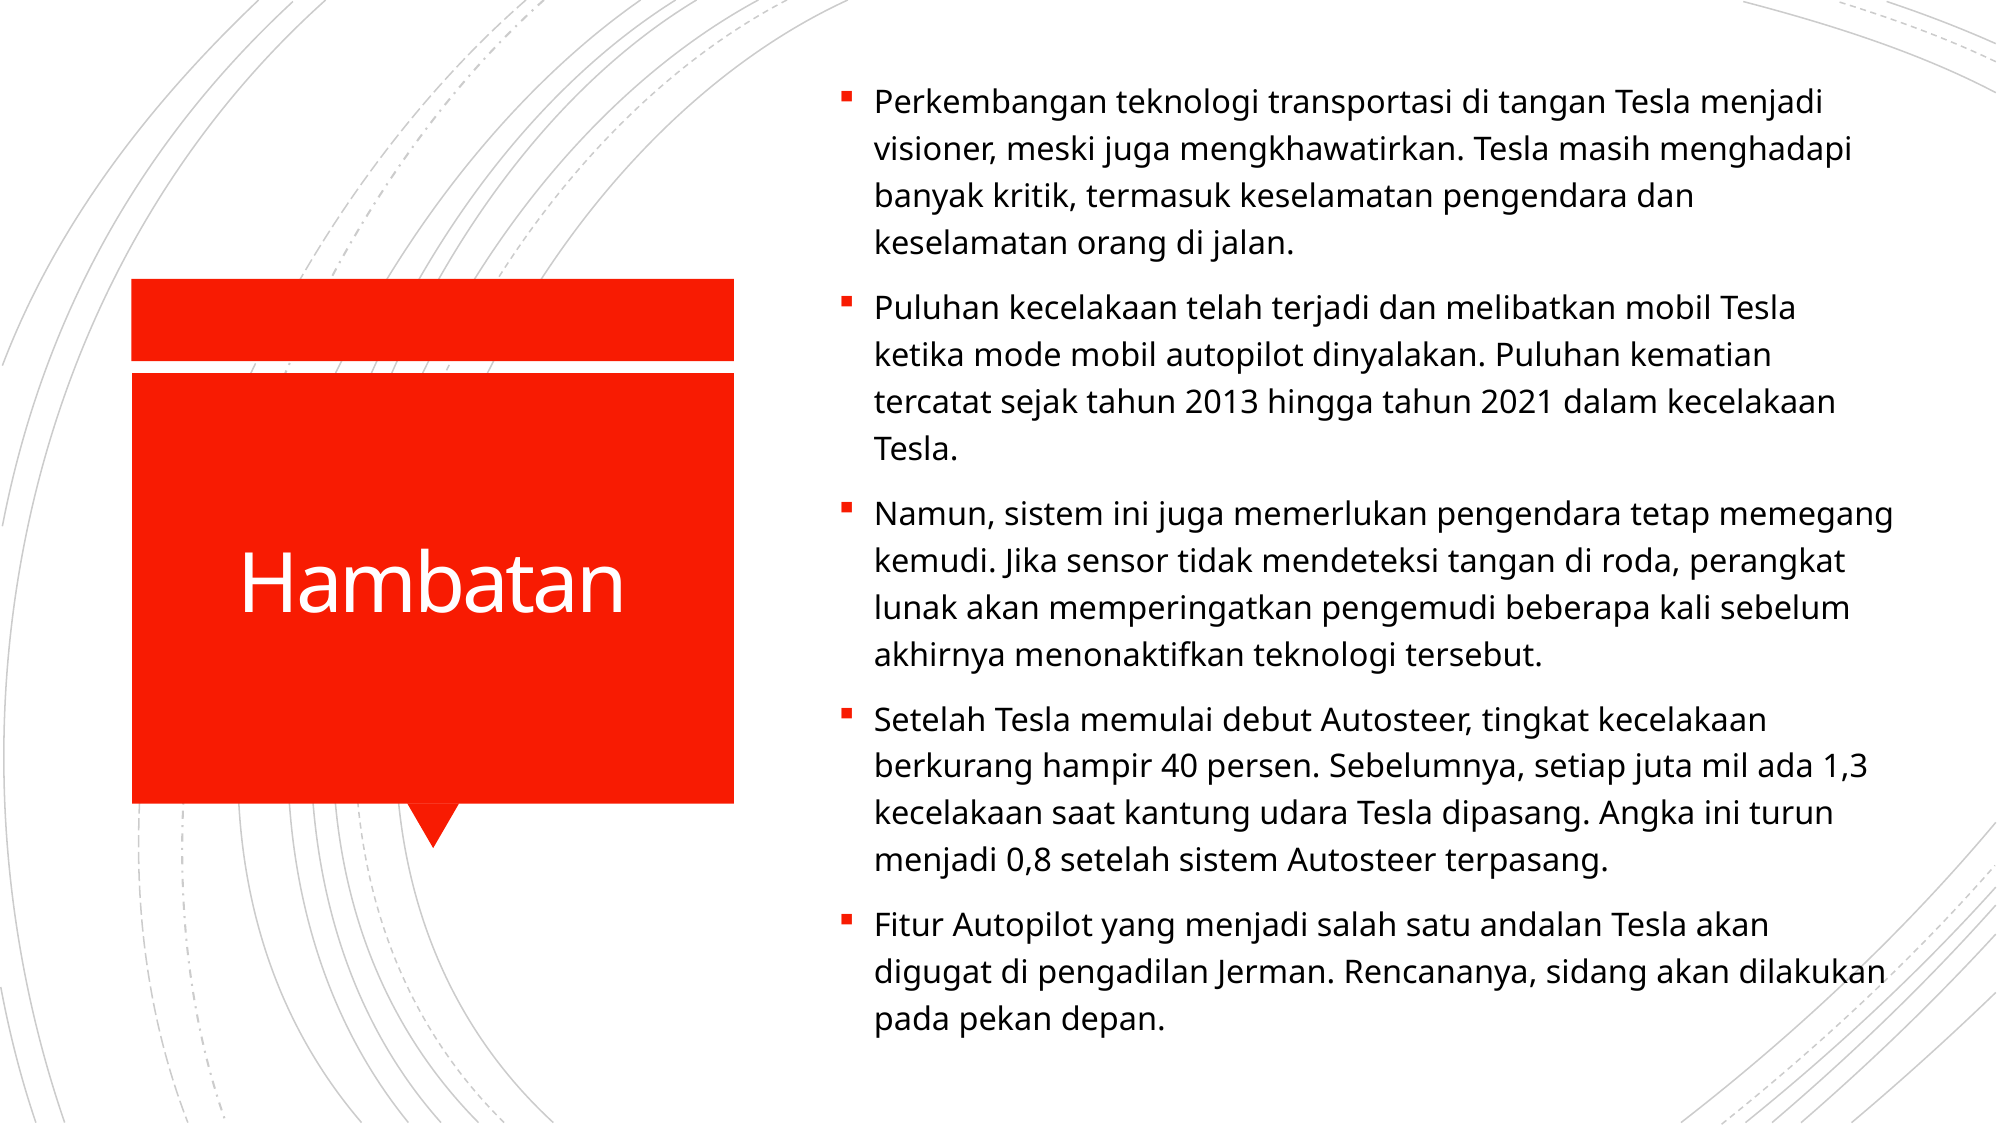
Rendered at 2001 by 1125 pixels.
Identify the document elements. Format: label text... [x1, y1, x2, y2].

title Hambatan [145, 385, 720, 789]
list Perkembangan teknologi transportasi di tangan Tesla menjadi visioner, meski juga mengkhawatirkan. Tesla masih menghadapi banyak kritik, termasuk keselamatan pengendara dan keselamatan orang di jalan. Puluhan kecelakaan telah terjadi dan melibatkan mobil Tesla ketika mode mobil autopilot dinyalakan. Puluhan kematian tercatat sejak tahun 2013 hingga tahun 2021 dalam kecelakaan Tesla. Namun, sistem ini juga memerlukan pengendara tetap memegang kemudi. Jika sensor tidak mendeteksi tangan di roda, perangkat lunak akan memperingatkan pengemudi beberapa kali sebelum akhirnya menonaktifkan teknologi tersebut. Setelah Tesla memulai debut Autosteer, tingkat kecelakaan berkurang hampir 40 persen. Sebelumnya, setiap juta mil ada 1,3 kecelakaan saat kantung udara Tesla dipasang. Angka ini turun menjadi 0,8 setelah sistem Autosteer terpasang. Fitur Autopilot yang menjadi salah satu andalan Tesla akan digugat di pengadilan Jerman. Rencananya, sidang akan dilakukan pada pekan depan. [823, 64, 1912, 1046]
